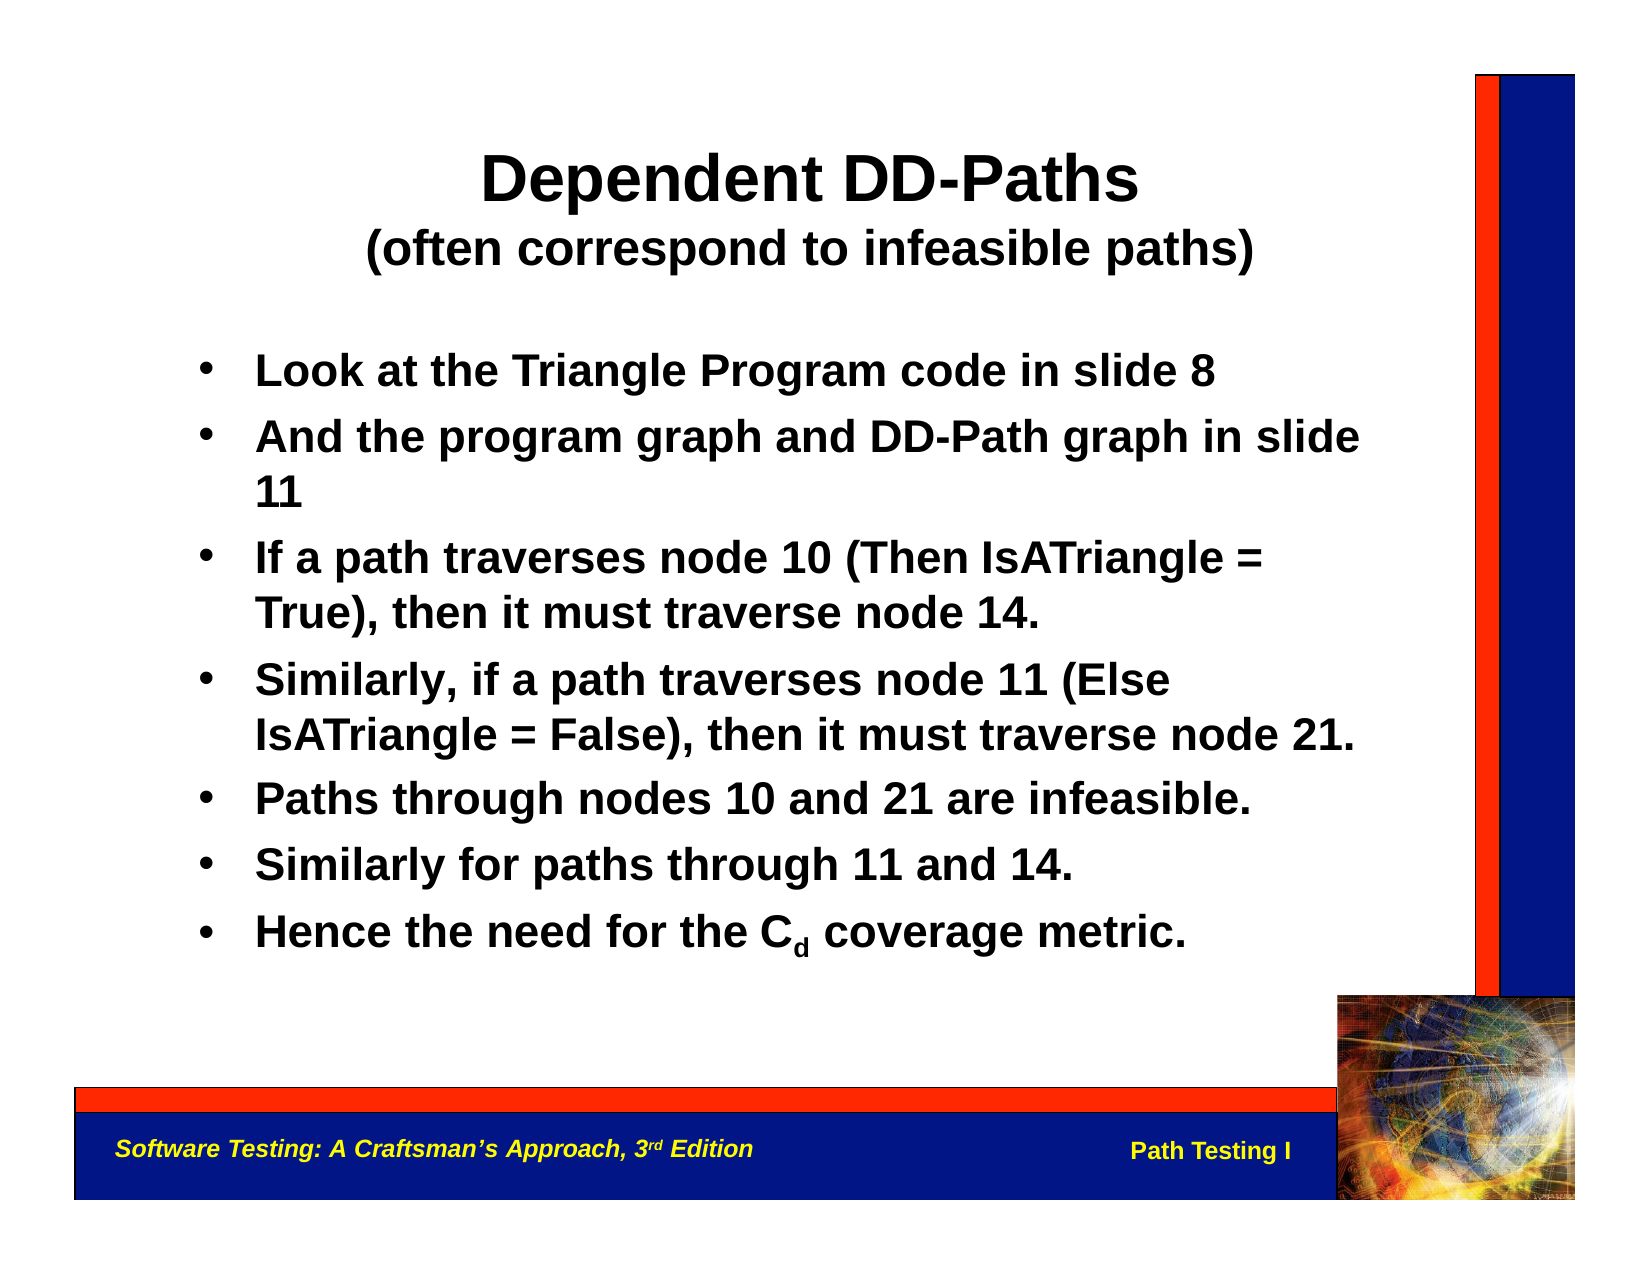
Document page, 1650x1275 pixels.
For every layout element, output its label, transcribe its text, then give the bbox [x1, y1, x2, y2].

slide_number Software Testing: A Craftsman’s Approach, 3rd Edition [112, 1132, 765, 1275]
footer Path Testing I [1128, 1134, 1297, 1275]
text_box Dependent DD-Paths (often correspond to infeasible paths) [359, 134, 1261, 276]
picture [1337, 995, 1575, 1200]
text_box Look at the Triangle Program code in slide 8 And the program graph and DD-Path graph in slide 11 If a path traverses node 10 (Then IsATriangle = True), then it must traverse node 14. Similarly, if a path traverses node 11 (Else IsATriangle = False), then it must traverse node 21. Paths through nodes 10 and 21 are infeasible. Similarly for paths through 11 and 14. Hence the need for the Cd coverage metric. [196, 340, 1369, 964]
